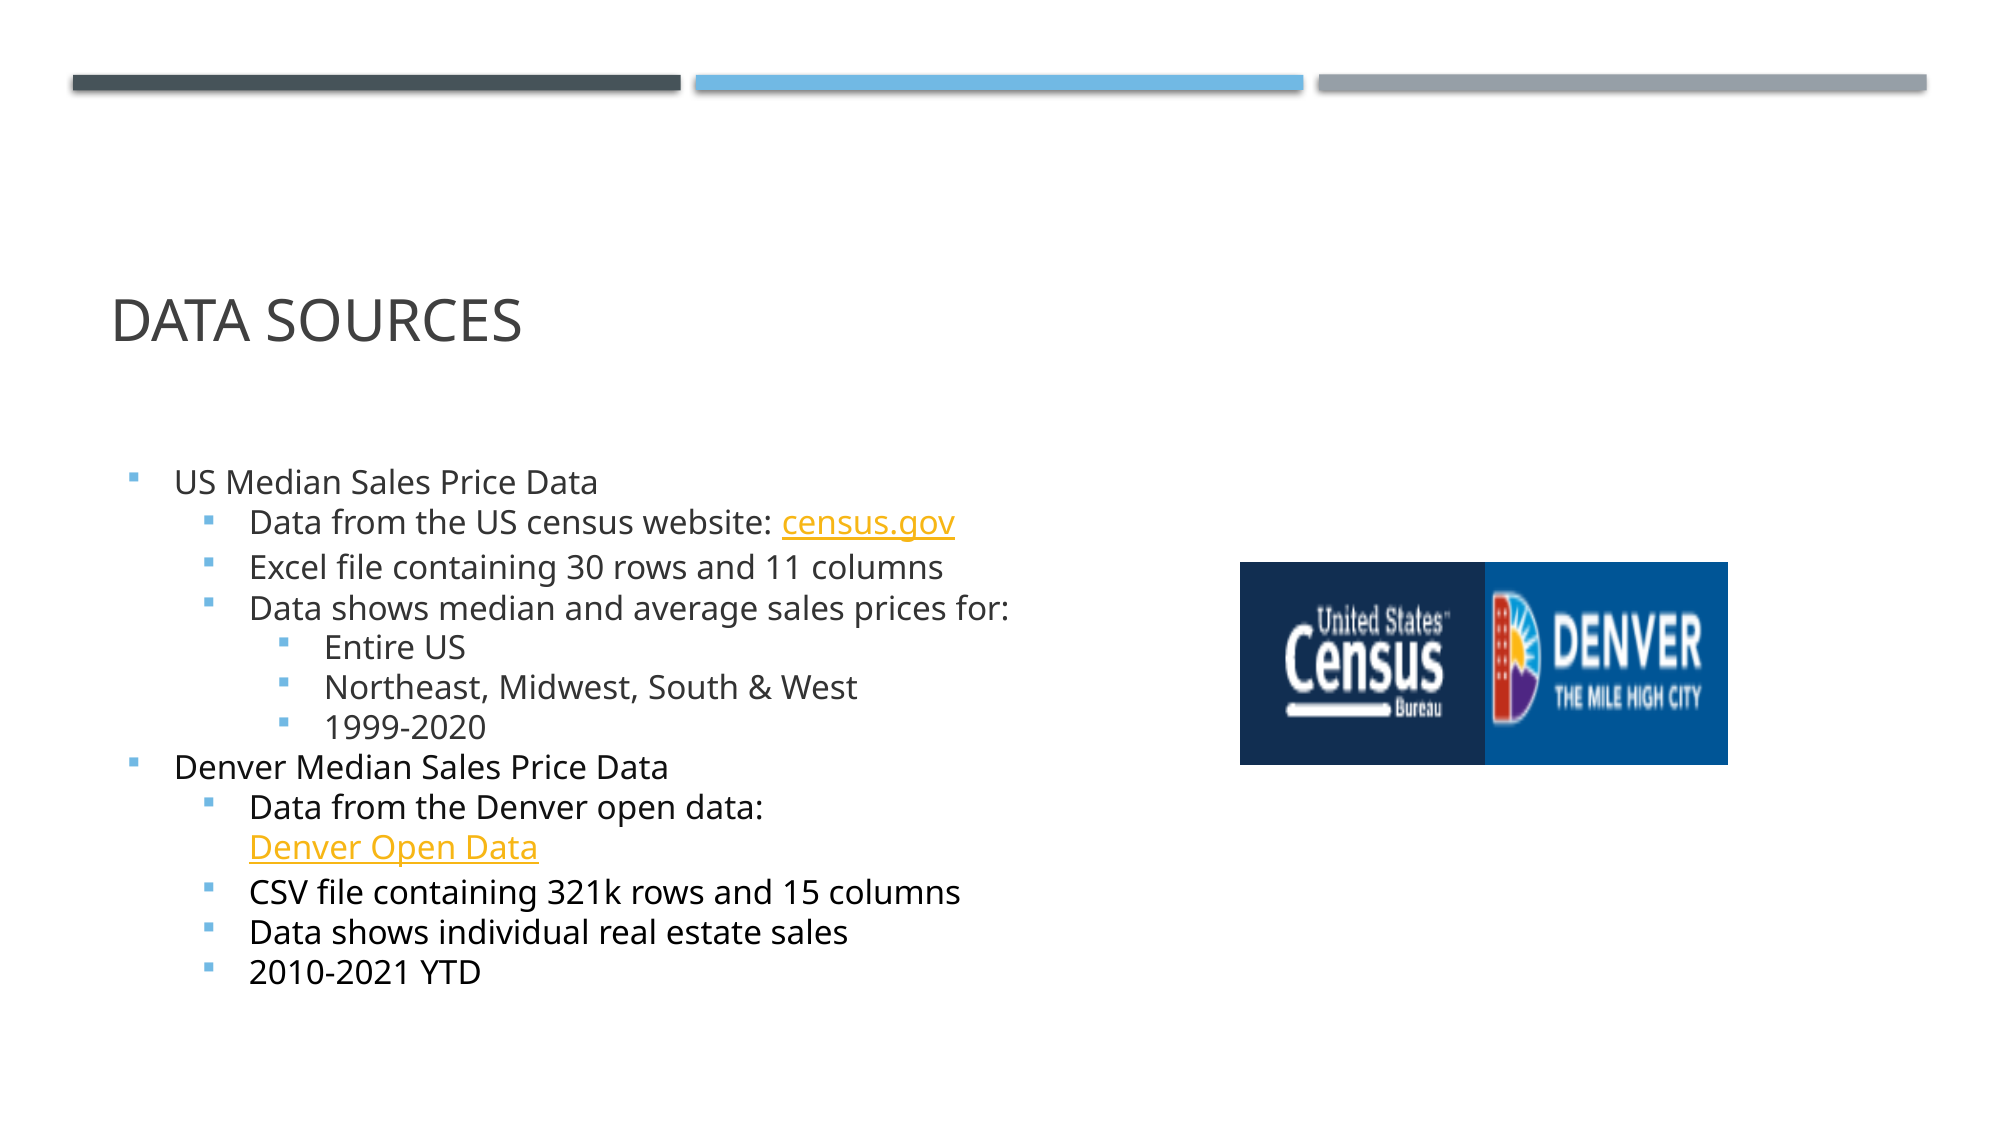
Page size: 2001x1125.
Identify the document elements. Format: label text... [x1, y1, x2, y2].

picture [1240, 561, 1729, 766]
text_box US Median Sales Price Data Data from the US census website: census.gov Excel file containing 30 rows and 11 columns Data shows median and average sales prices for: Entire US Northeast, Midwest, South & West 1999-2020 Denver Median Sales Price Data Data from the Denver open data: Denver Open Data CSV file containing 321k rows and 15 columns Data shows individual real estate sales 2010-2021 YTD [112, 454, 1038, 999]
title Data Sources [95, 198, 1905, 361]
